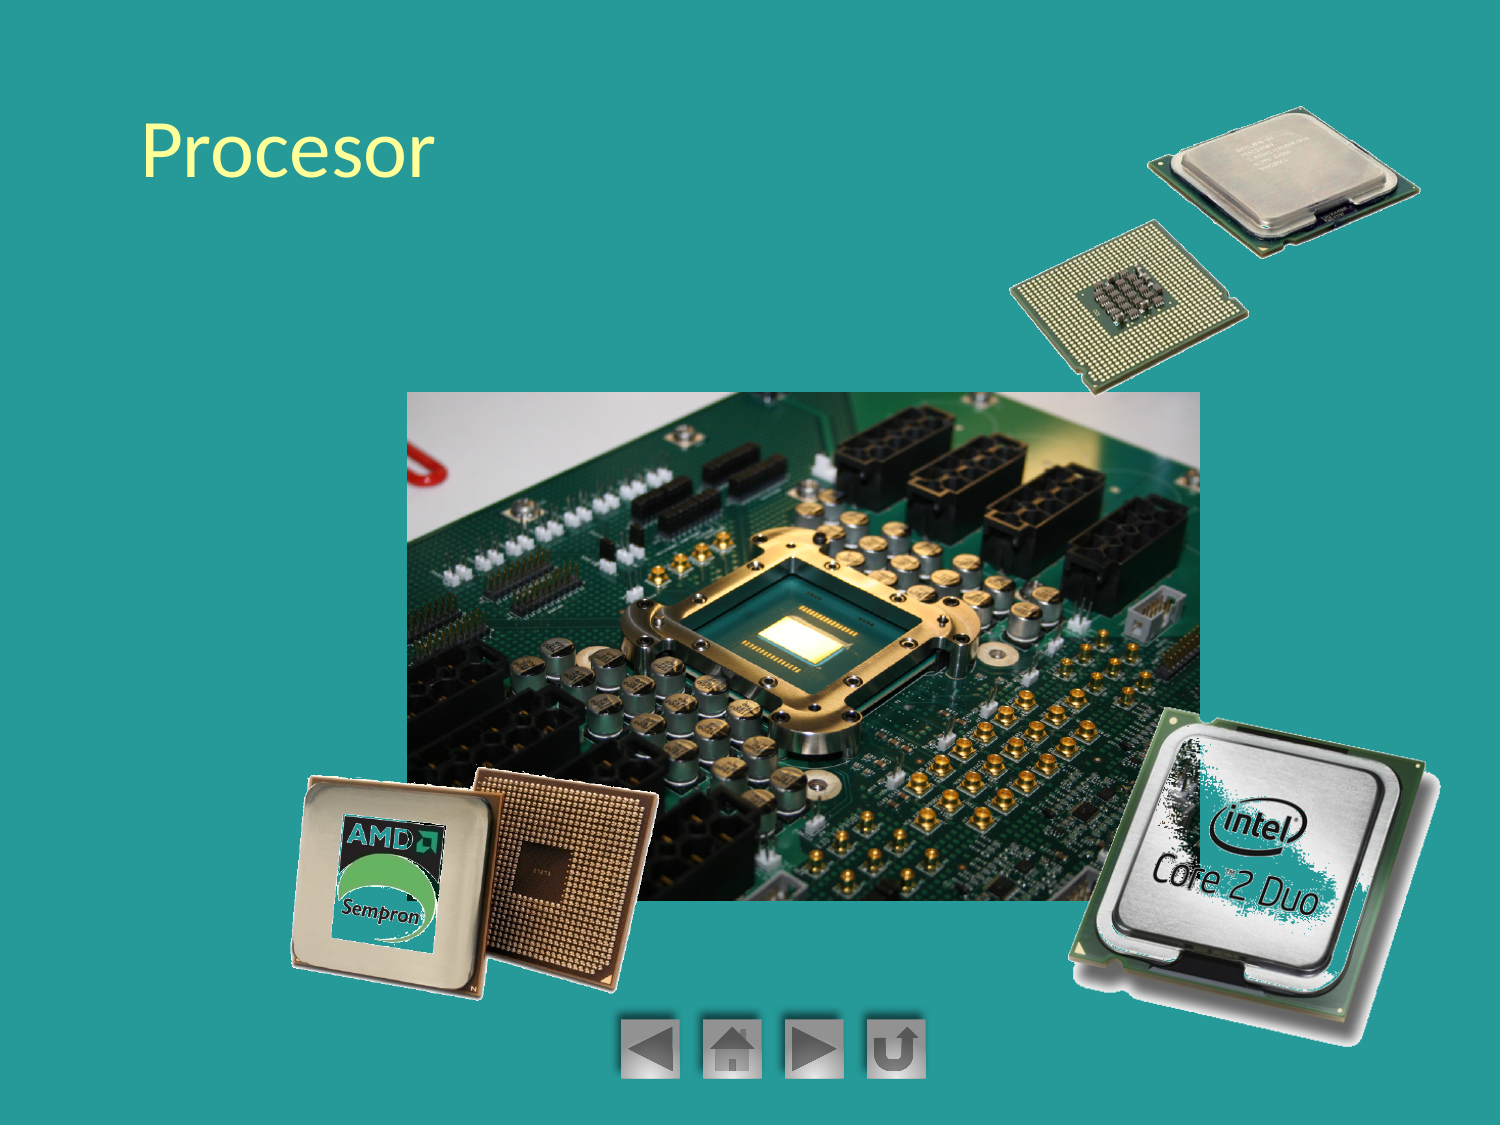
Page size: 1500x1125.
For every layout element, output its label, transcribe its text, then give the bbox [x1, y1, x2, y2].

picture [284, 42, 1500, 1056]
title Procesor [124, 49, 917, 238]
text_box [867, 1019, 926, 1079]
text_box [703, 1019, 762, 1079]
text_box [785, 1019, 844, 1079]
text_box [621, 1019, 680, 1079]
